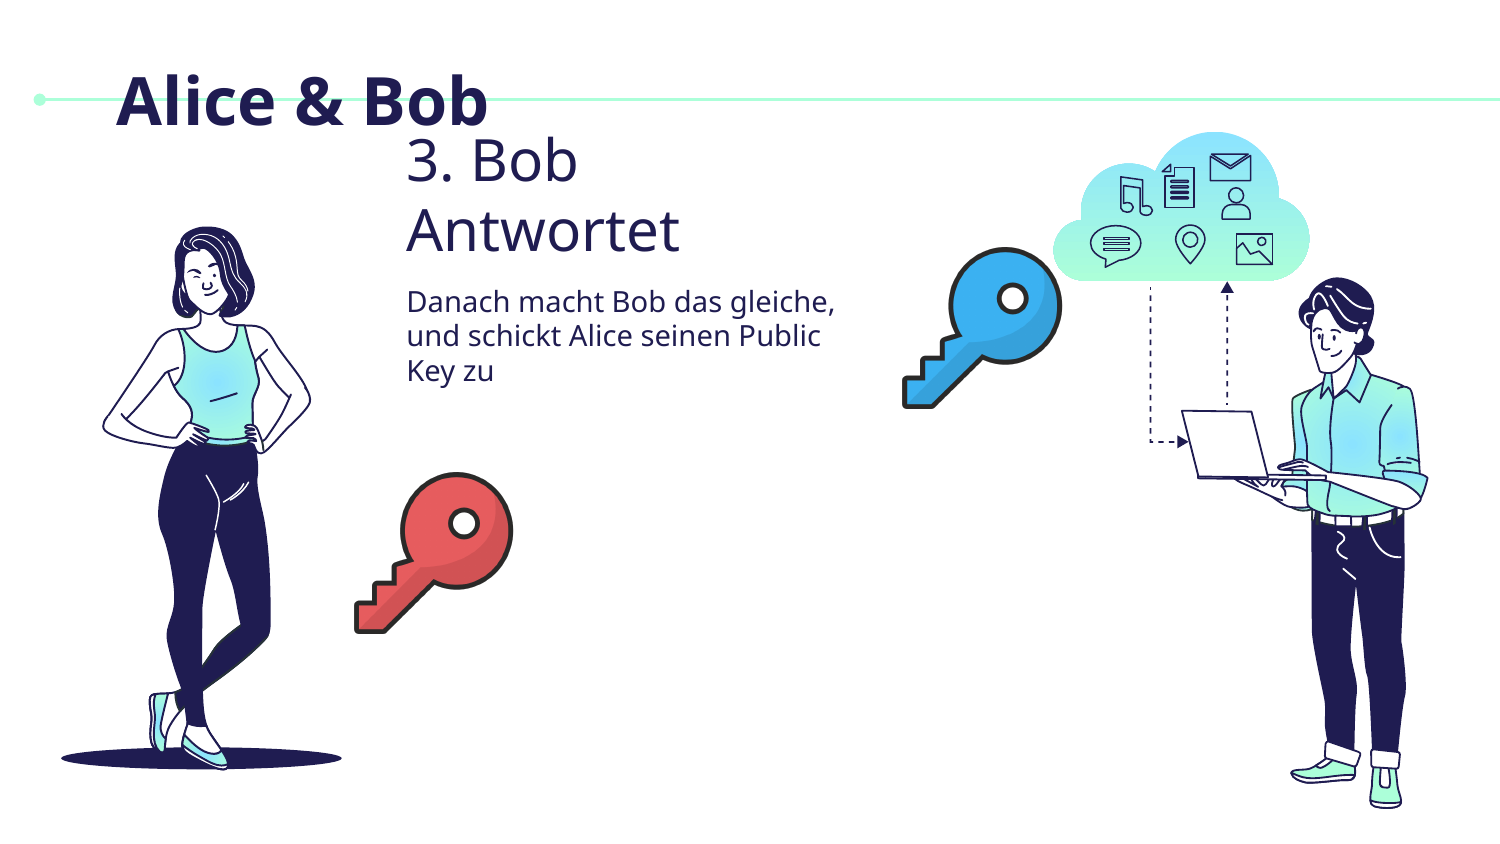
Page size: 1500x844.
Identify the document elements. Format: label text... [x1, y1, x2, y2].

list Danach macht Bob das gleiche, und schickt Alice seinen Public Key zu [391, 279, 881, 510]
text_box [60, 226, 342, 771]
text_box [1053, 131, 1429, 810]
picture [353, 472, 515, 634]
title Alice & Bob [101, 43, 1100, 132]
title 3. Bob Antwortet [391, 190, 881, 279]
picture [901, 247, 1063, 409]
